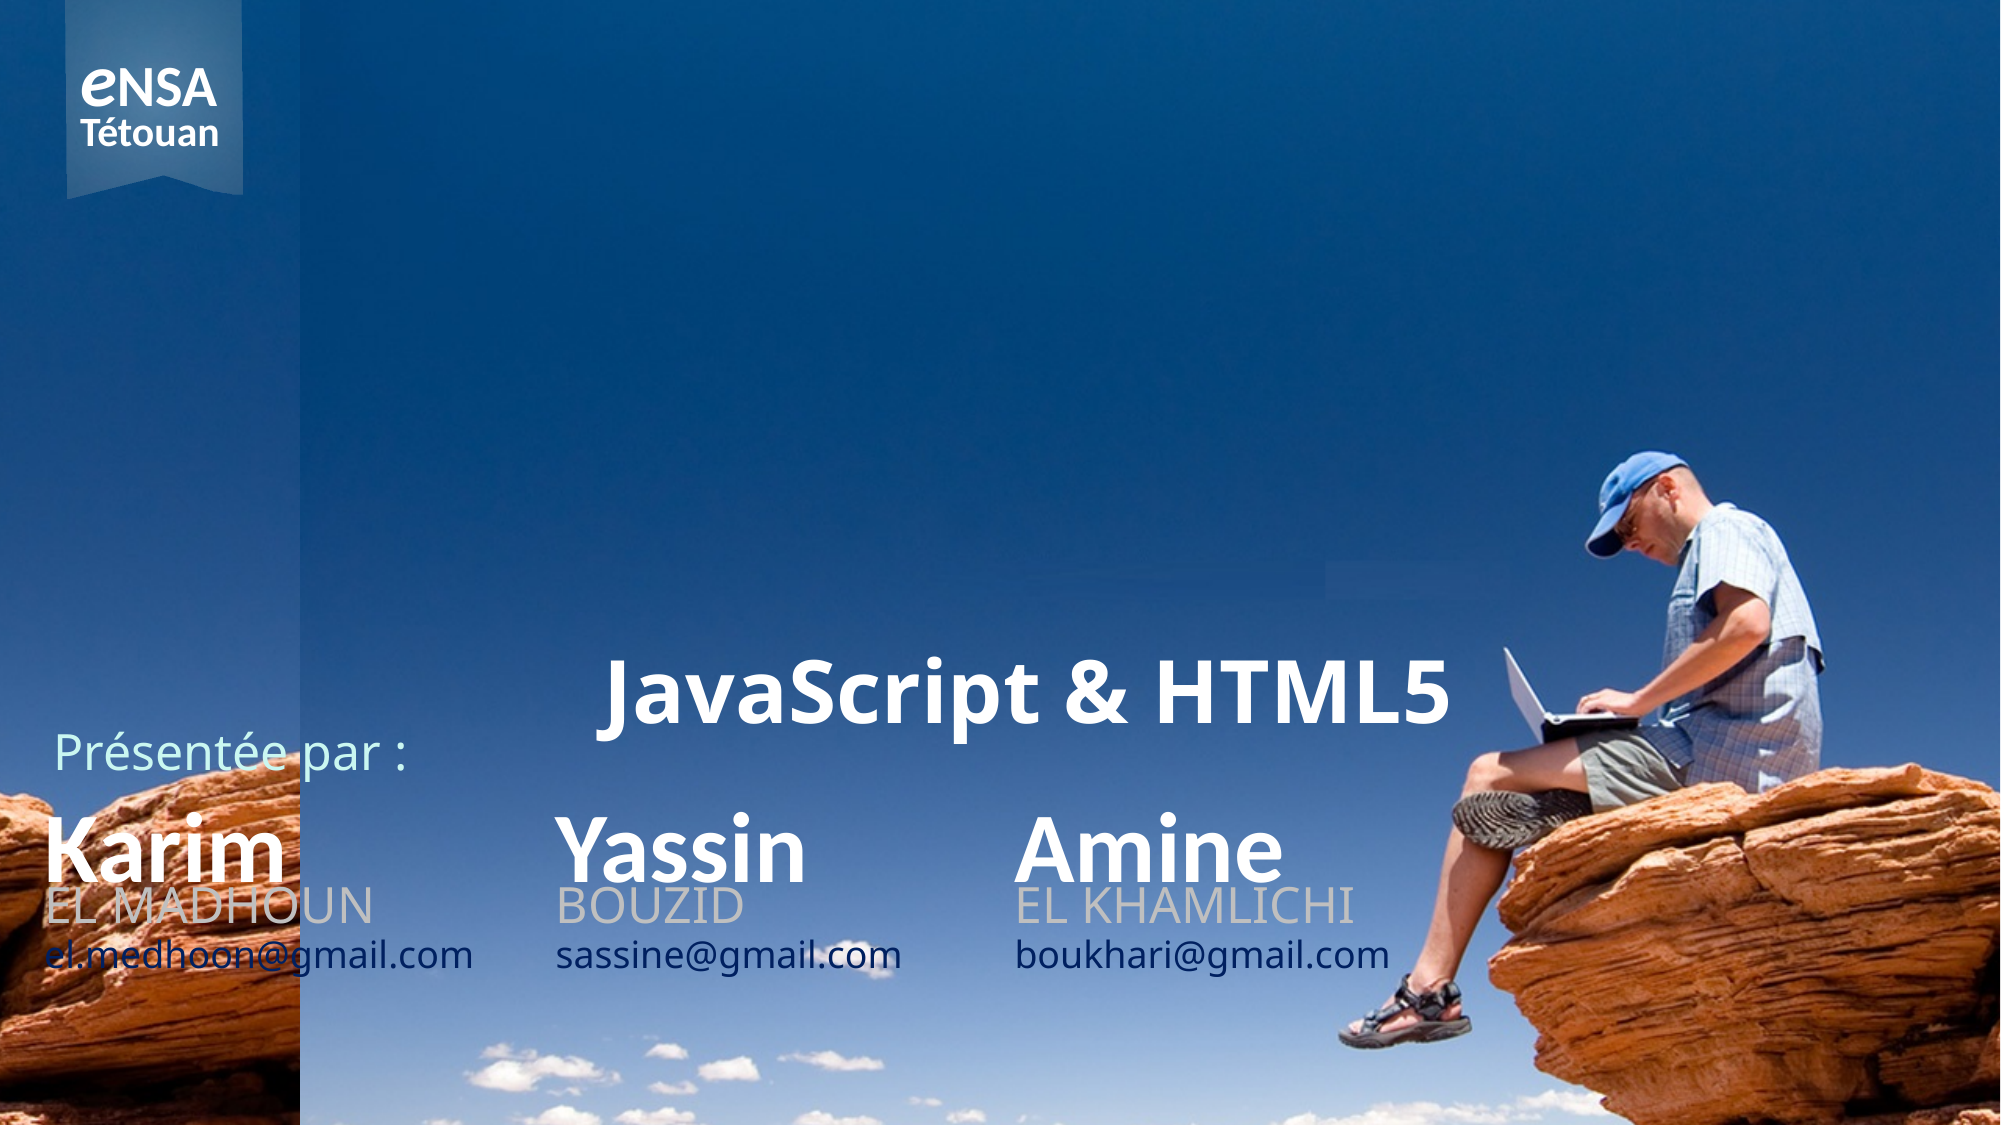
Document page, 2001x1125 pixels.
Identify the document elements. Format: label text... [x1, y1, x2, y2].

text_box Yassin BOUZID sassine@gmail.com [548, 775, 999, 983]
text_box eNSA Tétouan [64, 0, 244, 200]
picture [0, 0, 2001, 1125]
text_box Karim EL MADHOUN el.medhoon@gmail.com [29, 775, 548, 983]
text_box Amine EL KHAMLICHI boukhari@gmail.com [999, 775, 1510, 983]
text_box Présentée par : [38, 712, 618, 788]
text_box RIA JavaScript & HTML5 [0, 632, 2000, 749]
